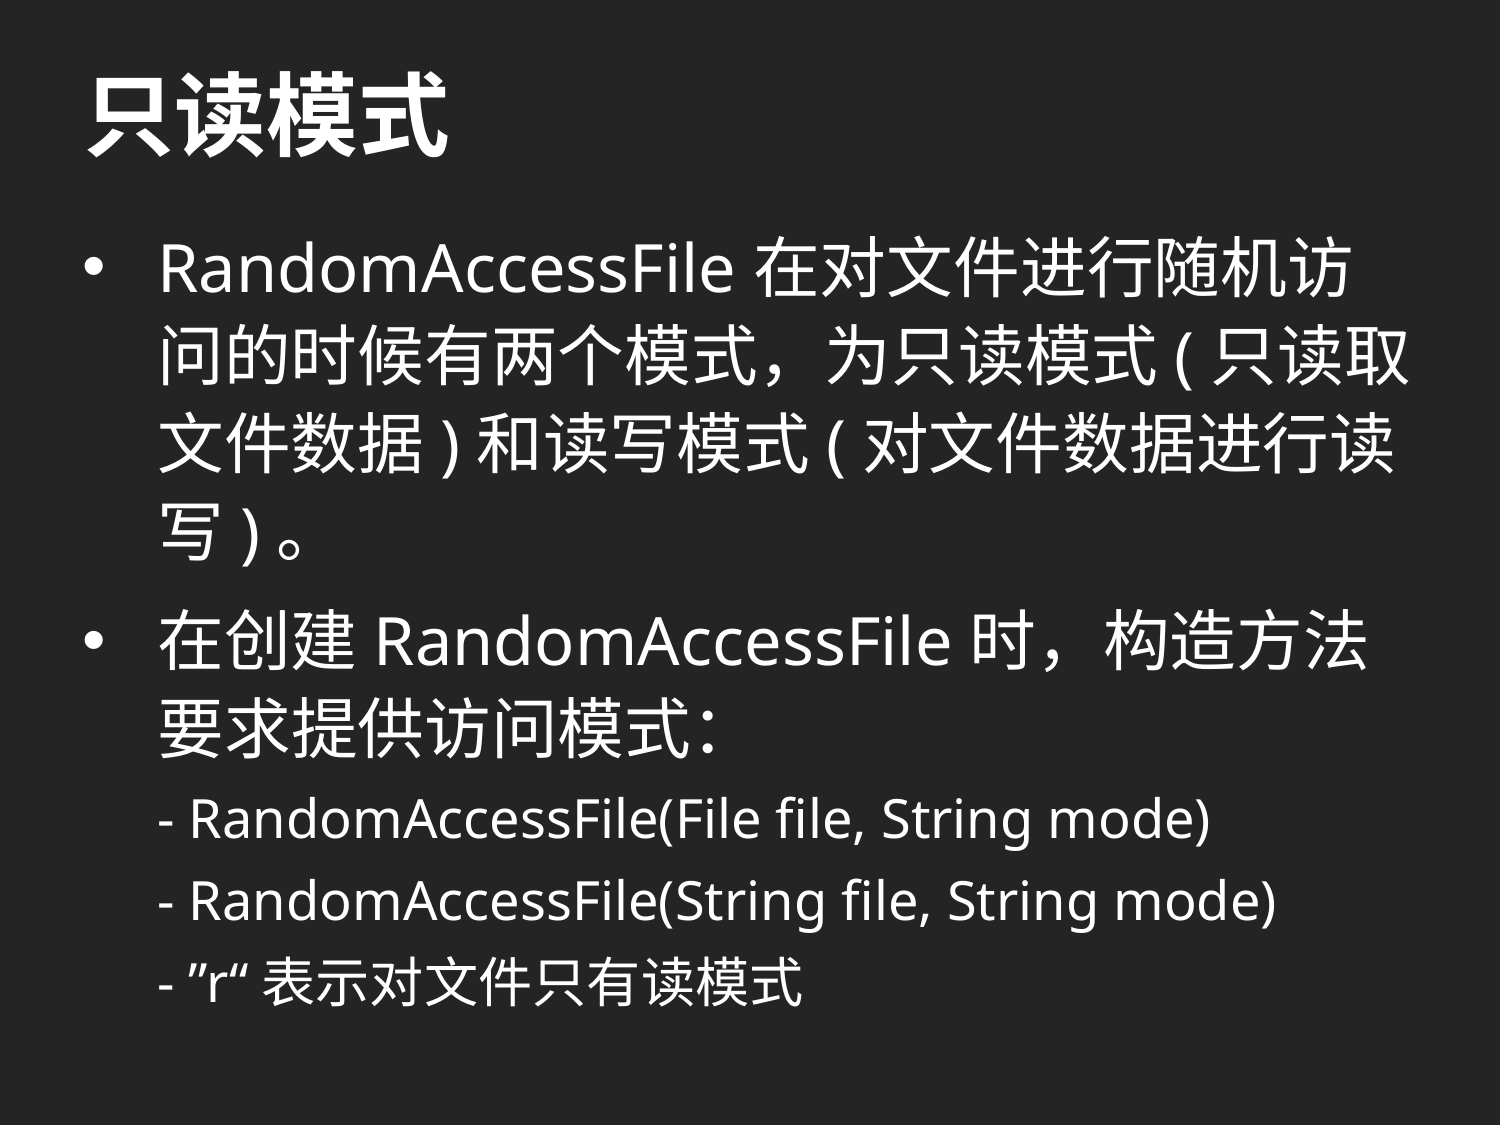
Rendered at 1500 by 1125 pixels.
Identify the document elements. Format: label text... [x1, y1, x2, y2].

list RandomAccessFile在对文件进行随机访问的时候有两个模式，为只读模式(只读取文件数据)和读写模式(对文件数据进行读写)。 在创建RandomAccessFile时，构造方法要求提供访问模式： - RandomAccessFile(File file, String mode) - RandomAccessFile(String file, String mode) - ”r“表示对文件只有读模式 [66, 210, 1433, 1044]
title 只读模式 [68, 35, 1432, 192]
